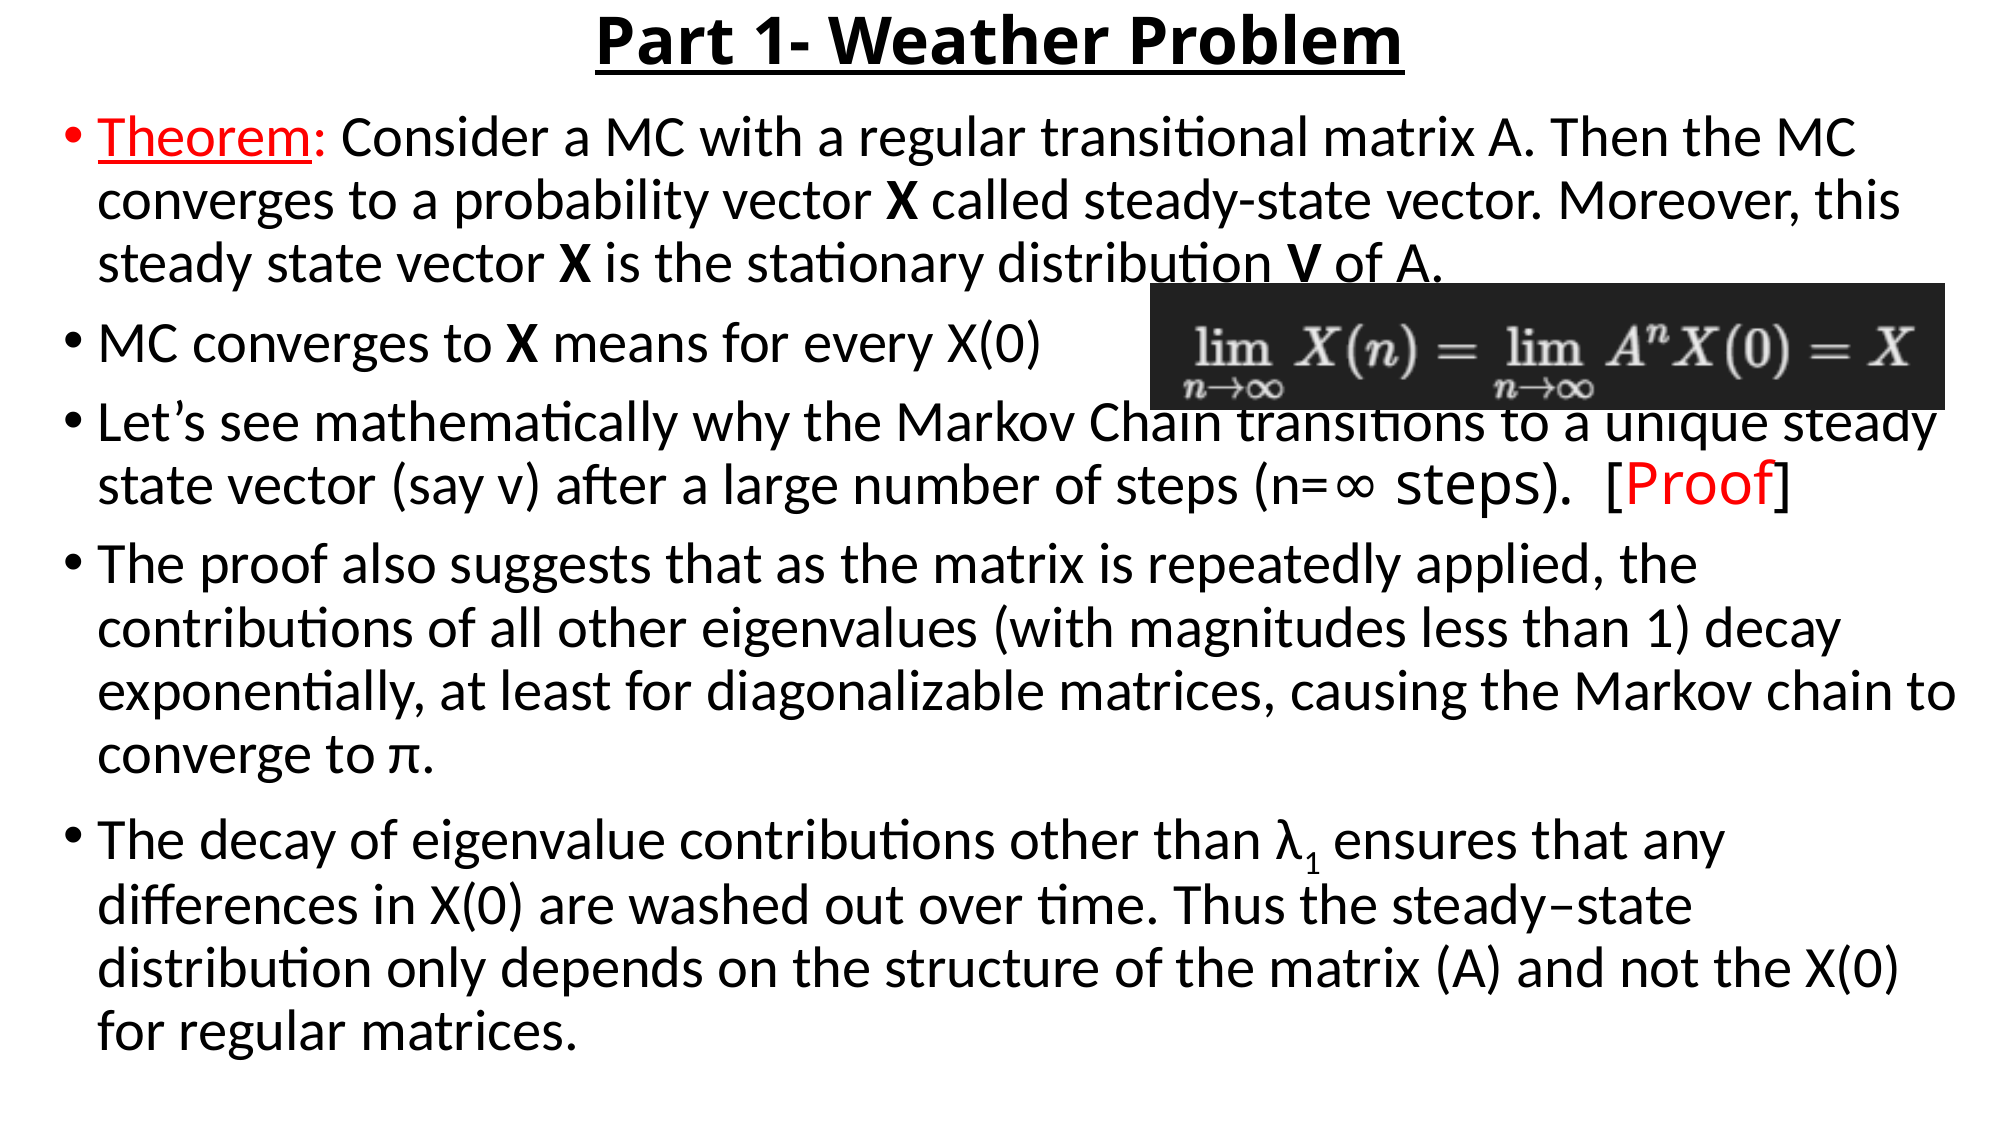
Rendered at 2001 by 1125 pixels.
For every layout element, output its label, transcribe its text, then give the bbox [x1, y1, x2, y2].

title Part 1- Weather Problem [137, 0, 1863, 88]
list Theorem: Consider a MC with a regular transitional matrix A. Then the MC converges to a probability vector X called steady-state vector. Moreover, this steady state vector X is the stationary distribution V of A. MC converges to X means for every X(0) Let’s see mathematically why the Markov Chain transitions to a unique steady state vector (say v) after a large number of steps (n=∞ steps). [Proof] The proof also suggests that as the matrix is repeatedly applied, the contributions of all other eigenvalues (with magnitudes less than 1) decay exponentially, at least for diagonalizable matrices, causing the Markov chain to converge to π. The decay of eigenvalue contributions other than λ1 ensures that any differences in X(0) are washed out over time. Thus the steady–state distribution only depends on the structure of the matrix (A) and not the X(0) for regular matrices. [48, 98, 1976, 1091]
picture [1149, 283, 1945, 410]
